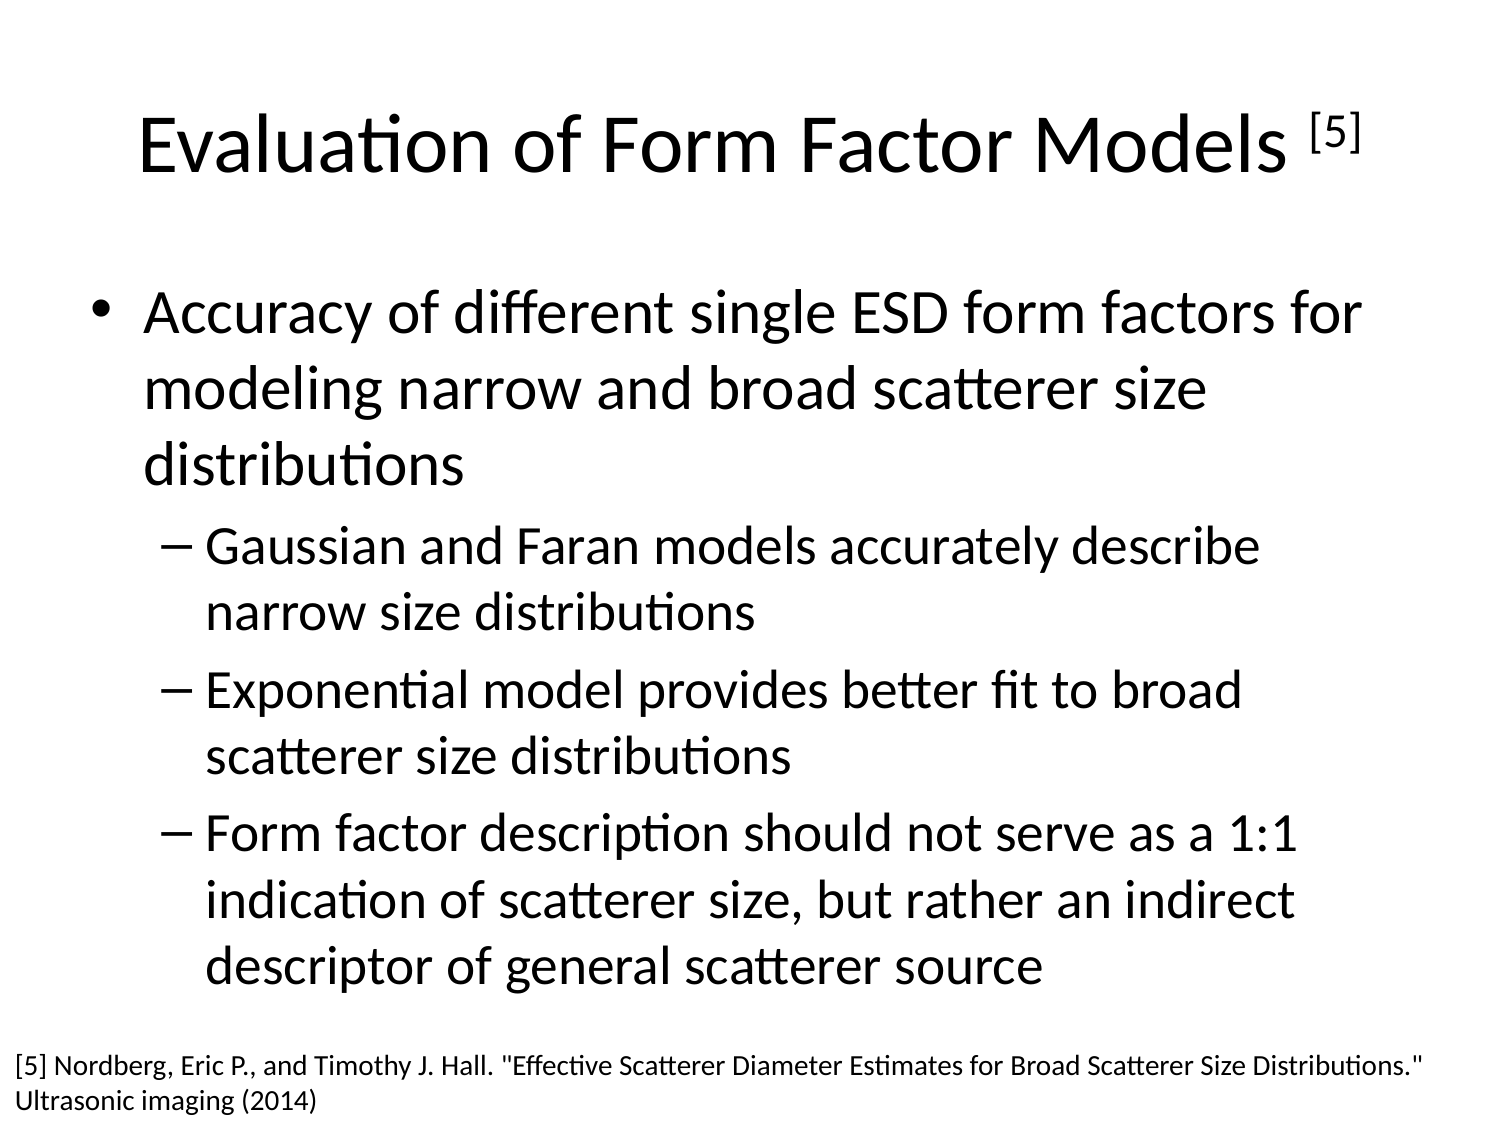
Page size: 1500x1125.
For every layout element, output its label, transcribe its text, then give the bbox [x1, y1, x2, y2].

text_box [5] Nordberg, Eric P., and Timothy J. Hall. "Effective Scatterer Diameter Estimates for Broad Scatterer Size Distributions." Ultrasonic imaging (2014) [0, 1039, 1500, 1124]
list Accuracy of different single ESD form factors for modeling narrow and broad scatterer size distributions Gaussian and Faran models accurately describe narrow size distributions Exponential model provides better fit to broad scatterer size distributions Form factor description should not serve as a 1:1 indication of scatterer size, but rather an indirect descriptor of general scatterer source [75, 262, 1425, 1005]
title Evaluation of Form Factor Models [5] [75, 45, 1425, 233]
